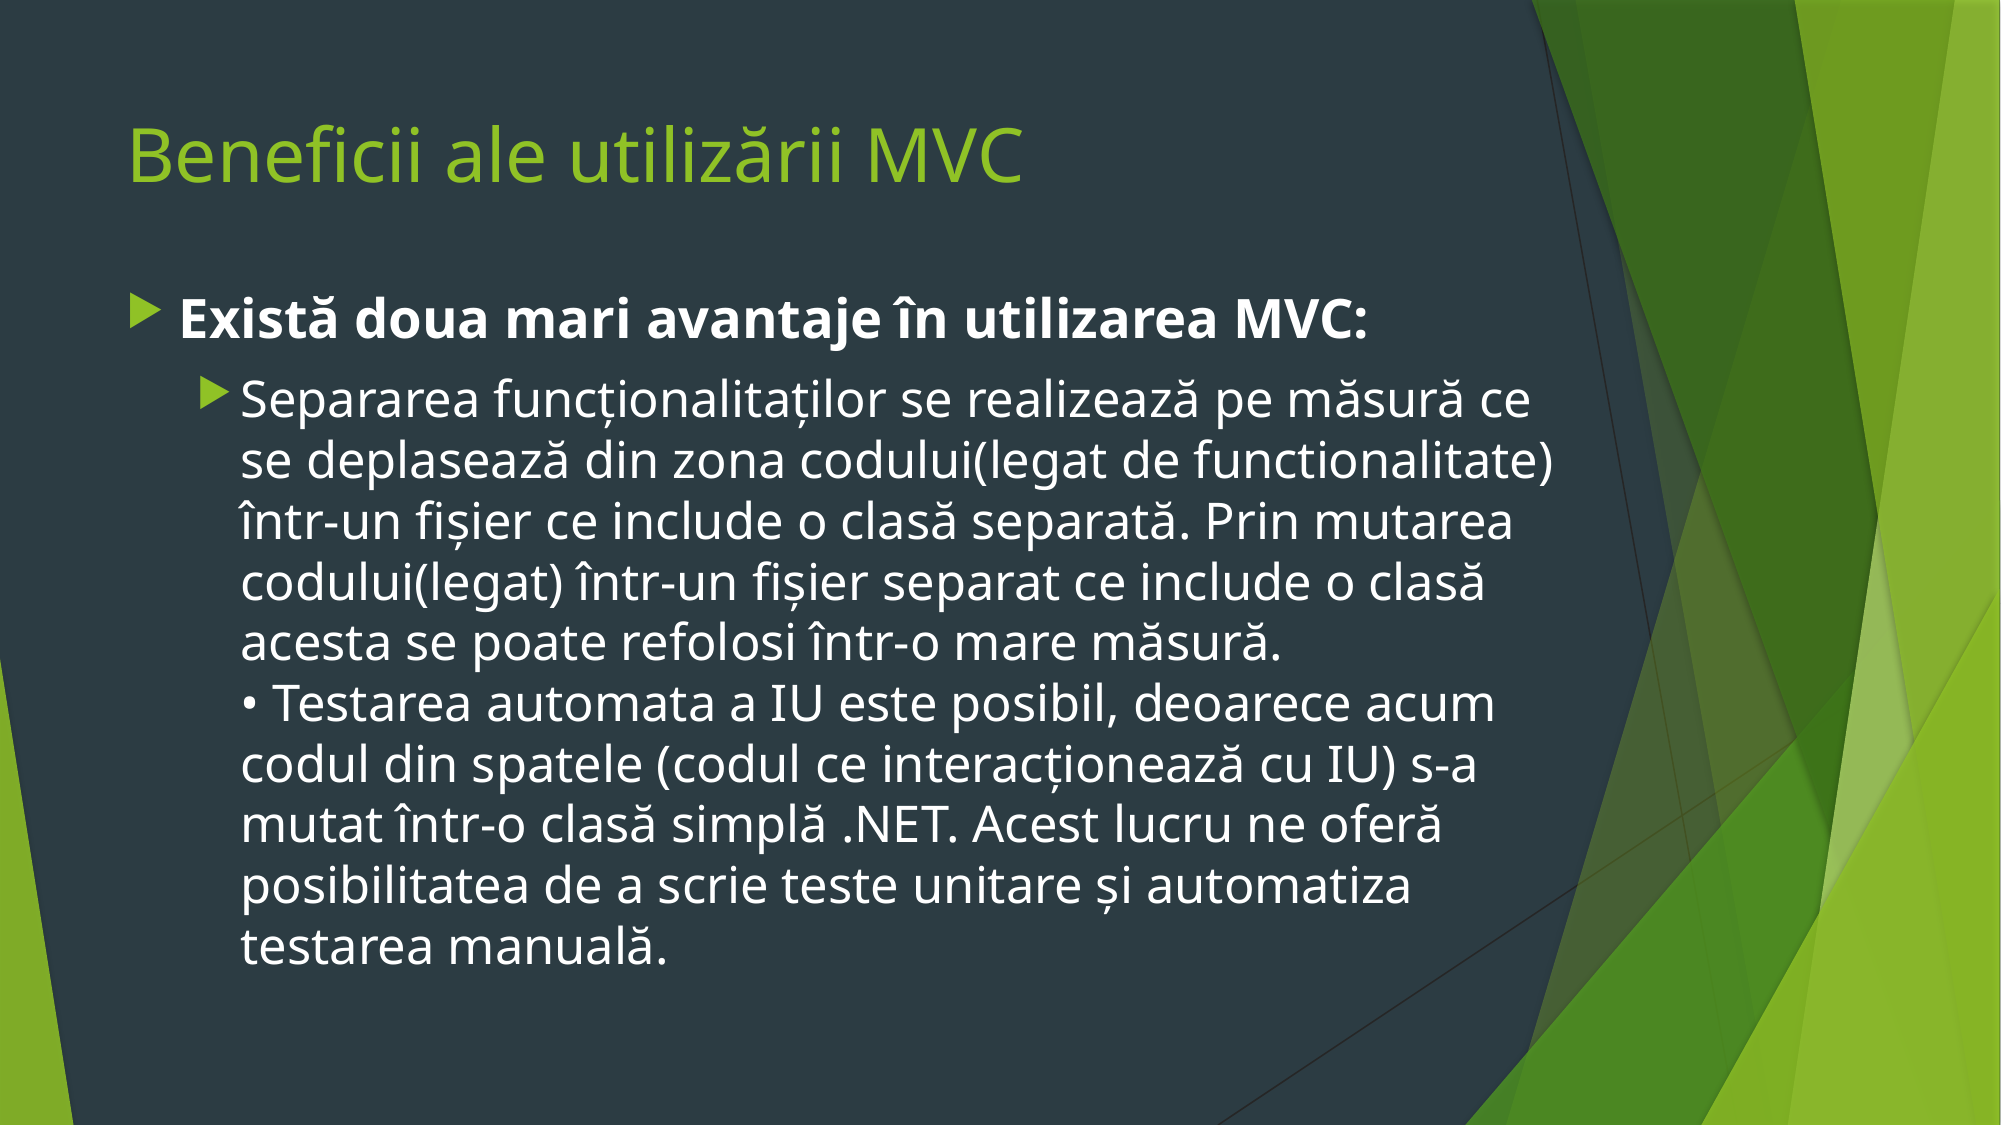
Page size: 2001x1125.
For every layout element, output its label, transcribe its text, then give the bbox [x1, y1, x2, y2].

title Beneficii ale utilizării MVC [111, 99, 1522, 276]
list Există doua mari avantaje în utilizarea MVC: Separarea funcționalitaților se realizează pe măsură ce se deplasează din zona codului(legat de functionalitate) într-un fișier ce include o clasă separată. Prin mutarea codului(legat) într-un fișier separat ce include o clasă acesta se poate refolosi într-o mare măsură. • Testarea automata a IU este posibil, deoarece acum codul din spatele (codul ce interacționează cu IU) s-a mutat într-o clasă simplă .NET. Acest lucru ne oferă posibilitatea de a scrie teste unitare și automatiza testarea manuală. [111, 276, 1584, 992]
